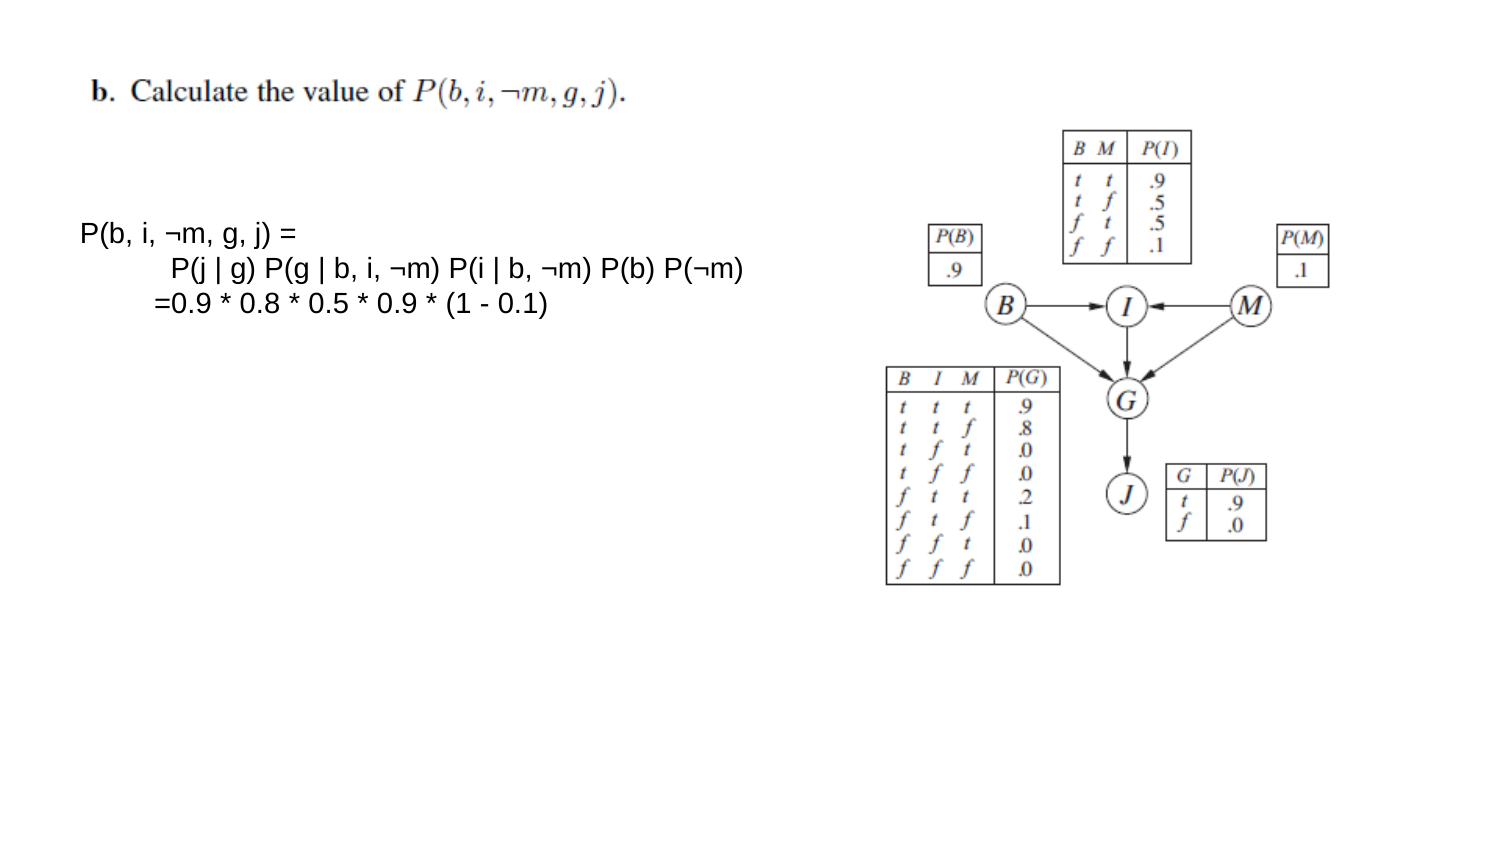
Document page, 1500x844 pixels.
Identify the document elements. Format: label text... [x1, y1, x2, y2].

text_box P(b, i, ¬m, g, j) = P(j | g) P(g | b, i, ¬m) P(i | b, ¬m) P(b) P(¬m) =0.9 * 0.8 * 0.5 * 0.9 * (1 - 0.1) [65, 206, 816, 327]
picture [83, 63, 1436, 592]
